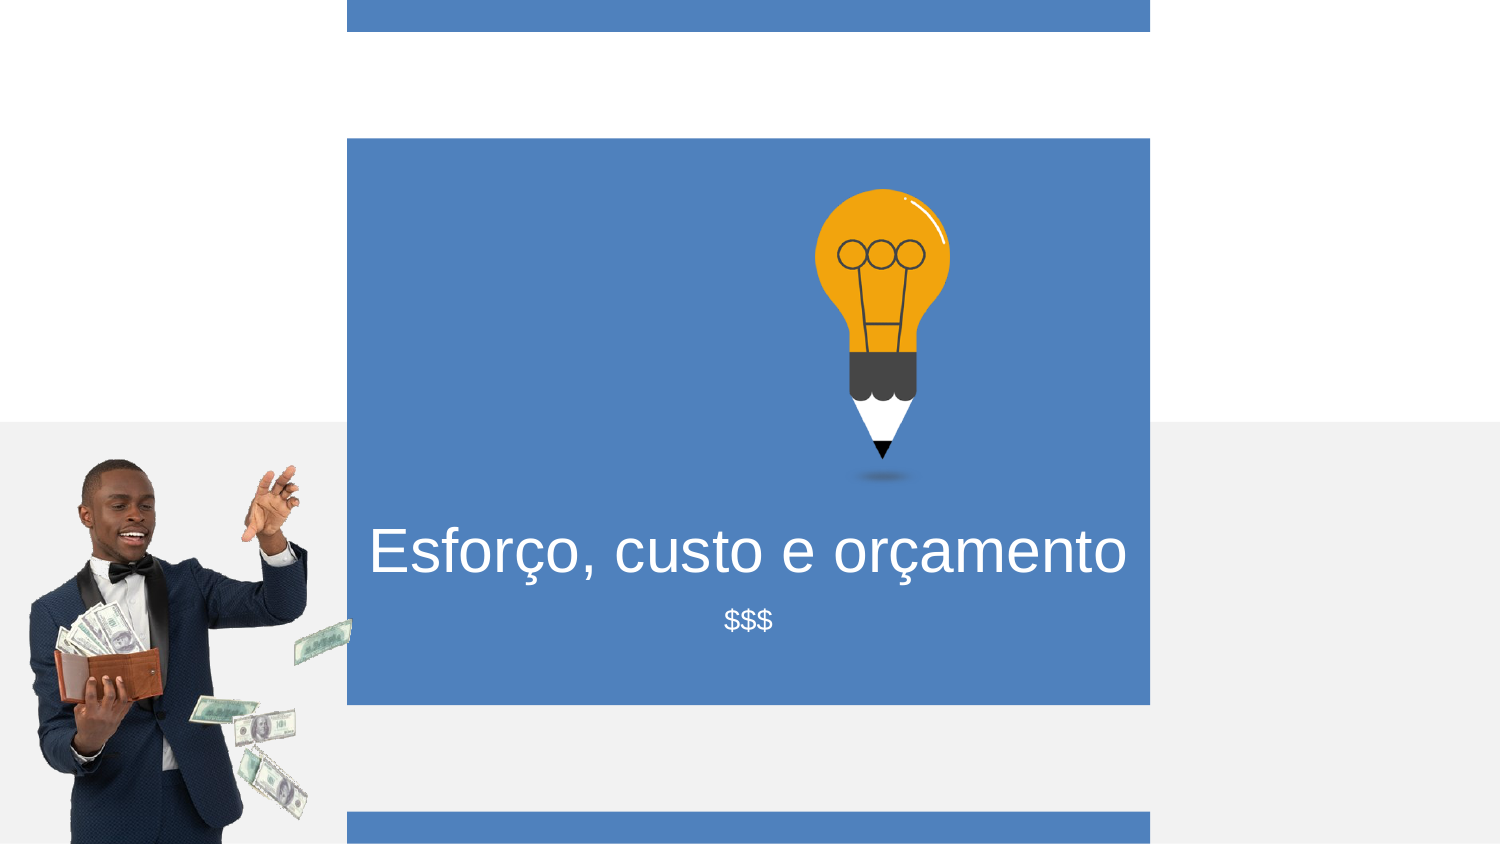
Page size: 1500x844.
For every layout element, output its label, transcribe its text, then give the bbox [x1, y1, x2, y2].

picture [0, 421, 600, 844]
text_box Esforço, custo e orçamento [604, 500, 1151, 594]
text_box $$$ [604, 594, 1151, 642]
picture [815, 189, 950, 487]
